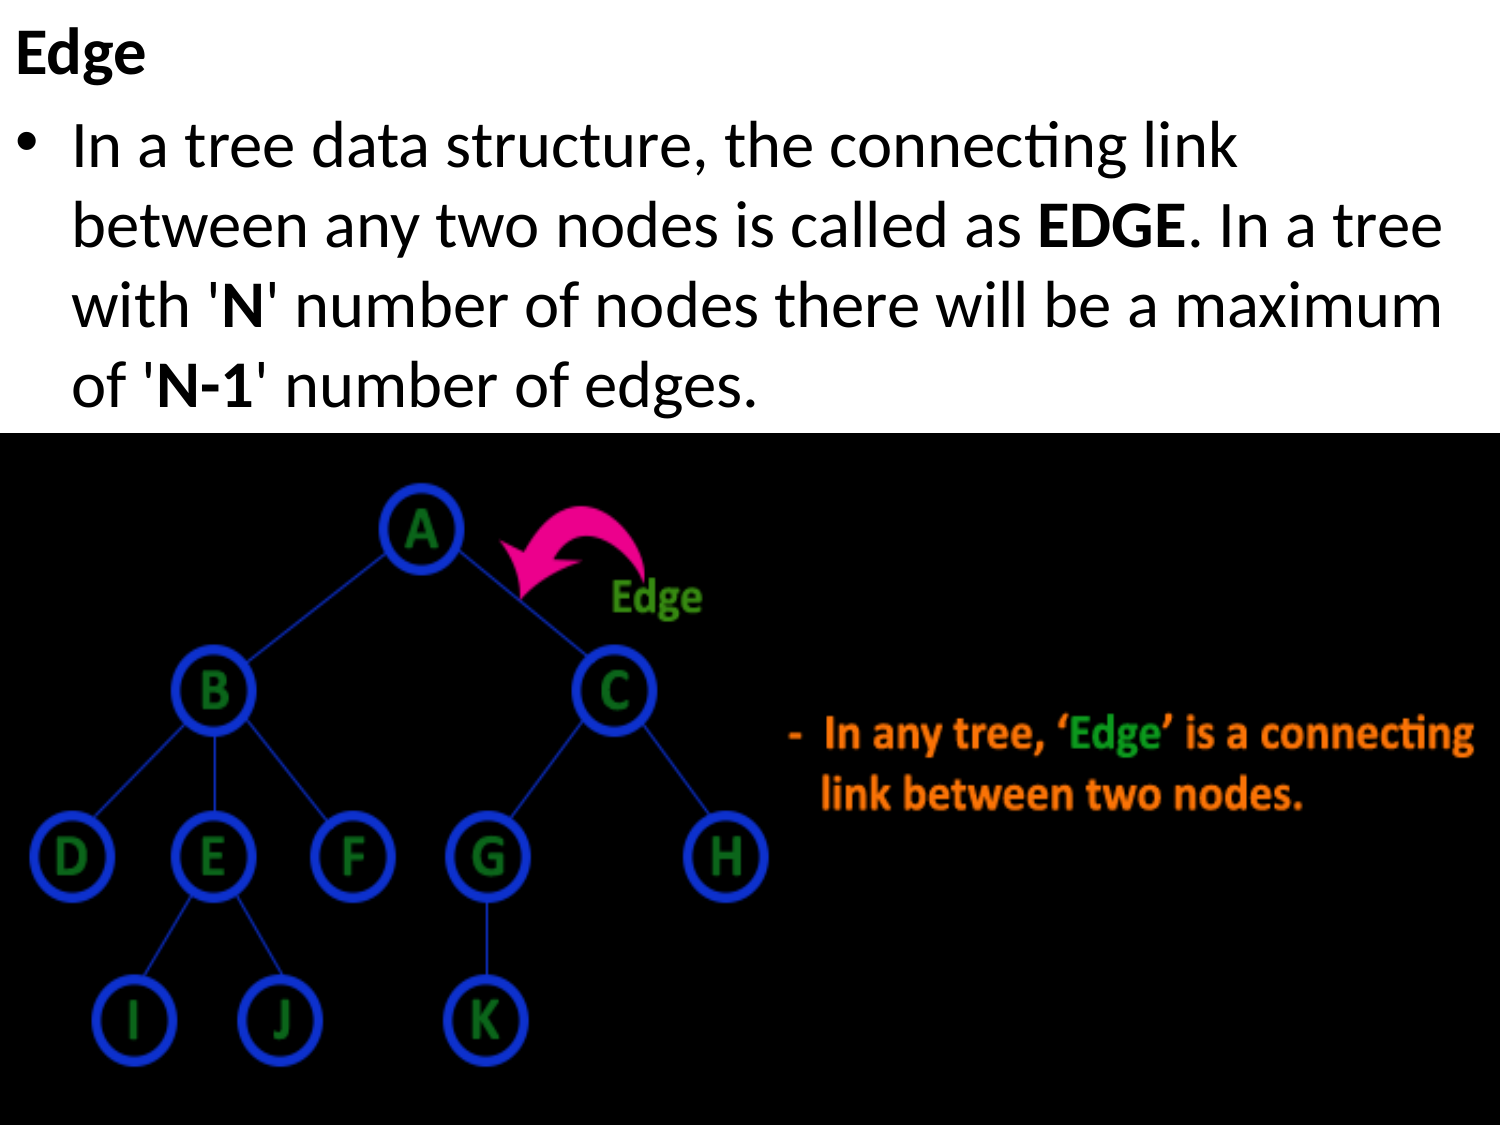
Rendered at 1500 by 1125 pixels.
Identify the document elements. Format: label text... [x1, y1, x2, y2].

picture [0, 433, 1500, 1125]
list Edge In a tree data structure, the connecting link between any two nodes is called as EDGE. In a tree with 'N' number of nodes there will be a maximum of 'N-1' number of edges. [0, 0, 1500, 432]
